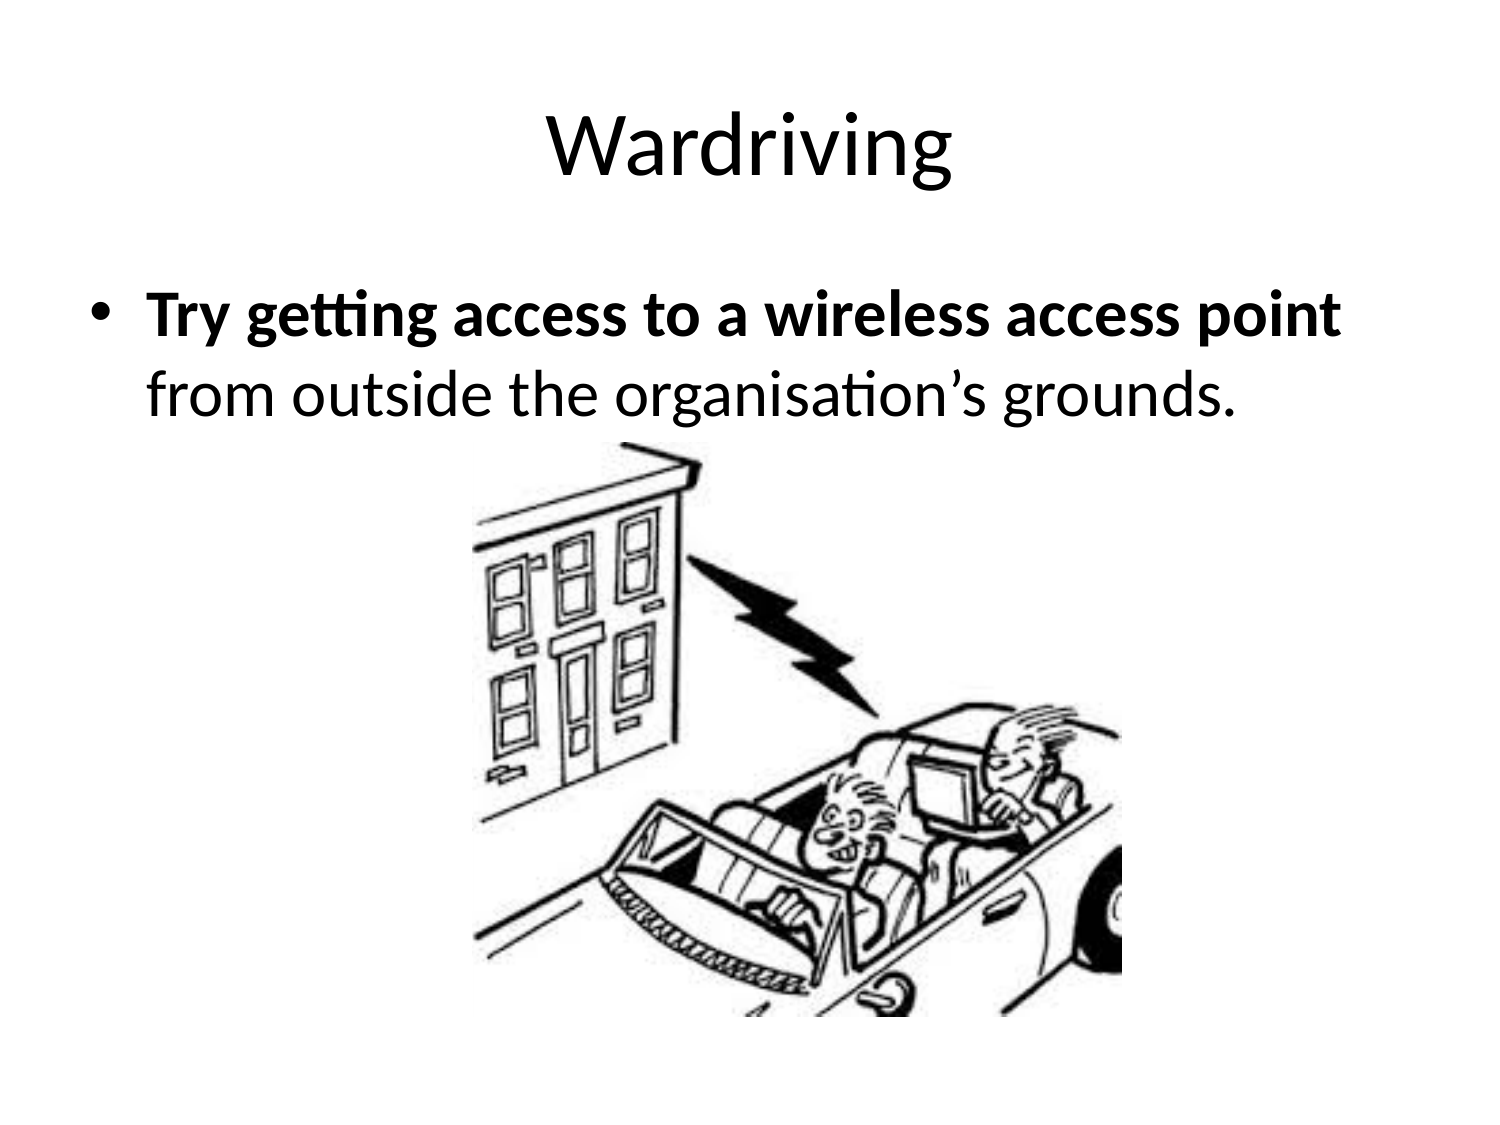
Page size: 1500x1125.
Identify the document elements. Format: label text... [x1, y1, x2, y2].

text_box Try getting access to a wireless access point from outside the organisation’s grounds. [74, 262, 1425, 1005]
picture [472, 442, 1123, 1017]
title Wardriving [75, 45, 1425, 233]
